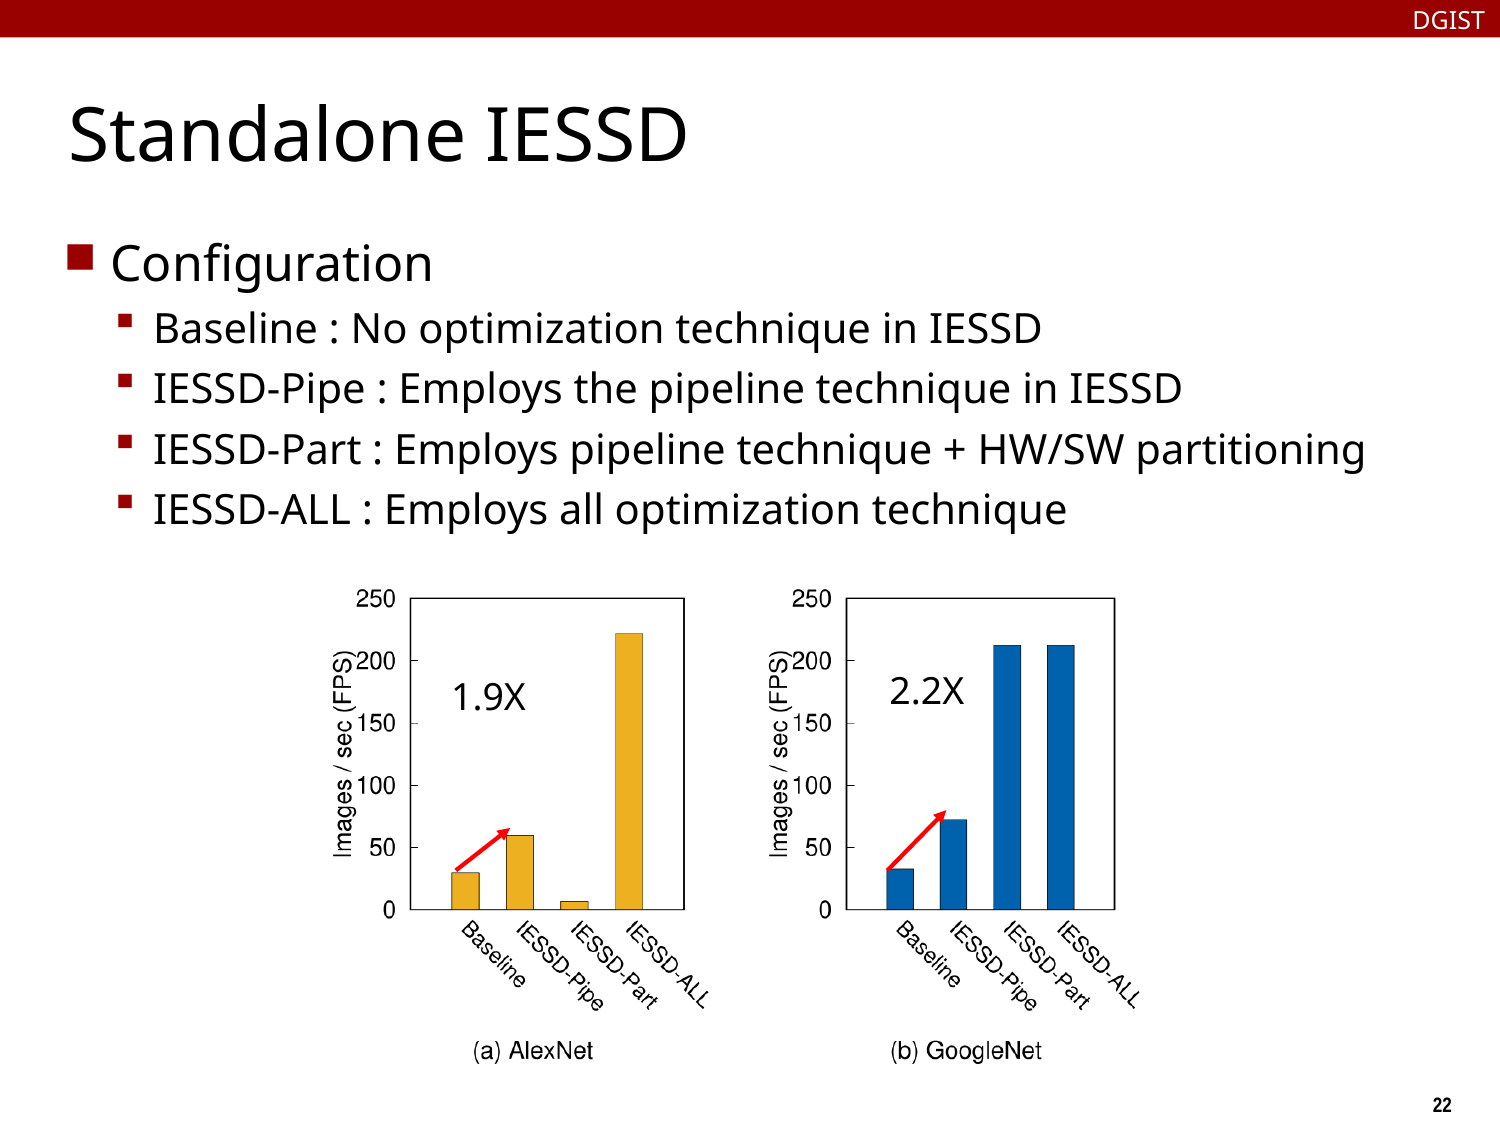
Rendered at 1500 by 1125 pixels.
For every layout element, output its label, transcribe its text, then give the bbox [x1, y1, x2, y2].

text_box DGIST [1412, 4, 1500, 34]
picture [280, 562, 1194, 1084]
text_box [0, 0, 1500, 38]
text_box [455, 827, 511, 871]
list Configuration Baseline : No optimization technique in IESSD IESSD-Pipe : Employs the pipeline technique in IESSD IESSD-Part : Employs pipeline technique + HW/SW partitioning IESSD-ALL : Employs all optimization technique [62, 224, 1438, 563]
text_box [887, 809, 947, 871]
title Standalone IESSD [62, 41, 1438, 222]
